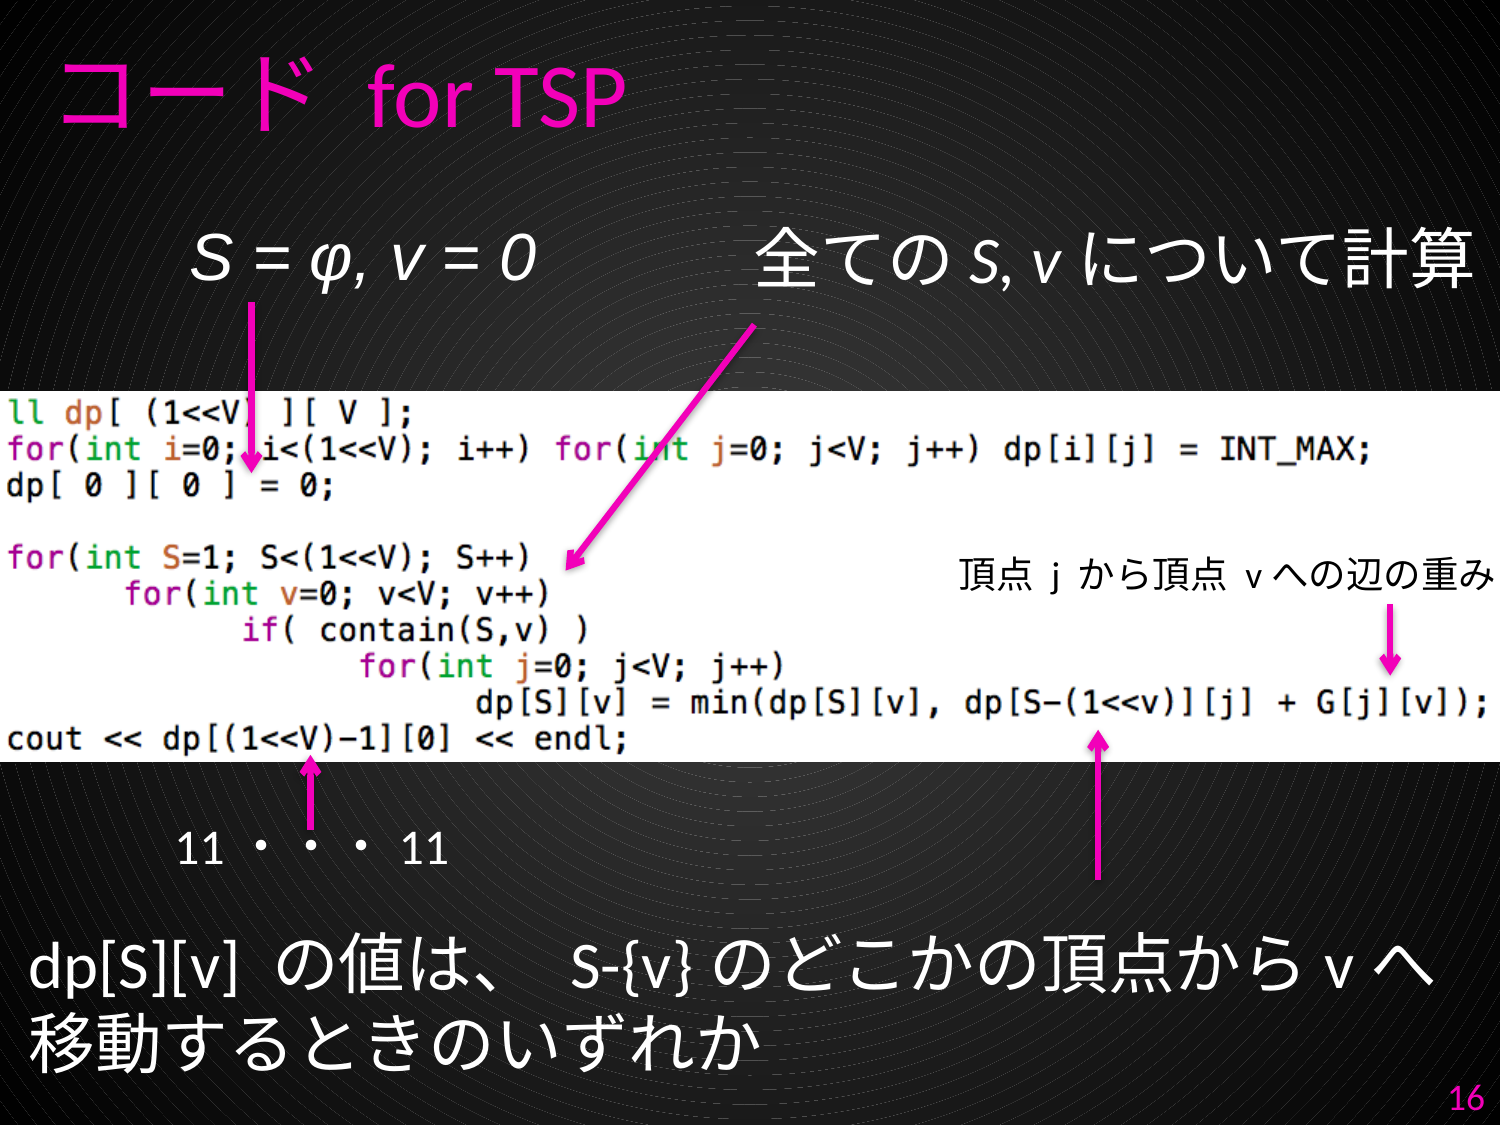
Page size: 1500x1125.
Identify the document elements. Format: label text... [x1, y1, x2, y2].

picture [0, 391, 1500, 762]
text_box dp[S][v] の値は、 S-{v}のどこかの頂点からvへ移動するときのいずれか [13, 914, 1493, 1089]
title コード for TSP [34, 19, 1469, 164]
text_box S = φ, v = 0 [174, 206, 552, 301]
slide_number 16 [1149, 1065, 1500, 1125]
text_box 全てのS, vについて計算 [738, 209, 1491, 305]
text_box 11・・・11 [159, 807, 464, 882]
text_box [565, 324, 755, 571]
